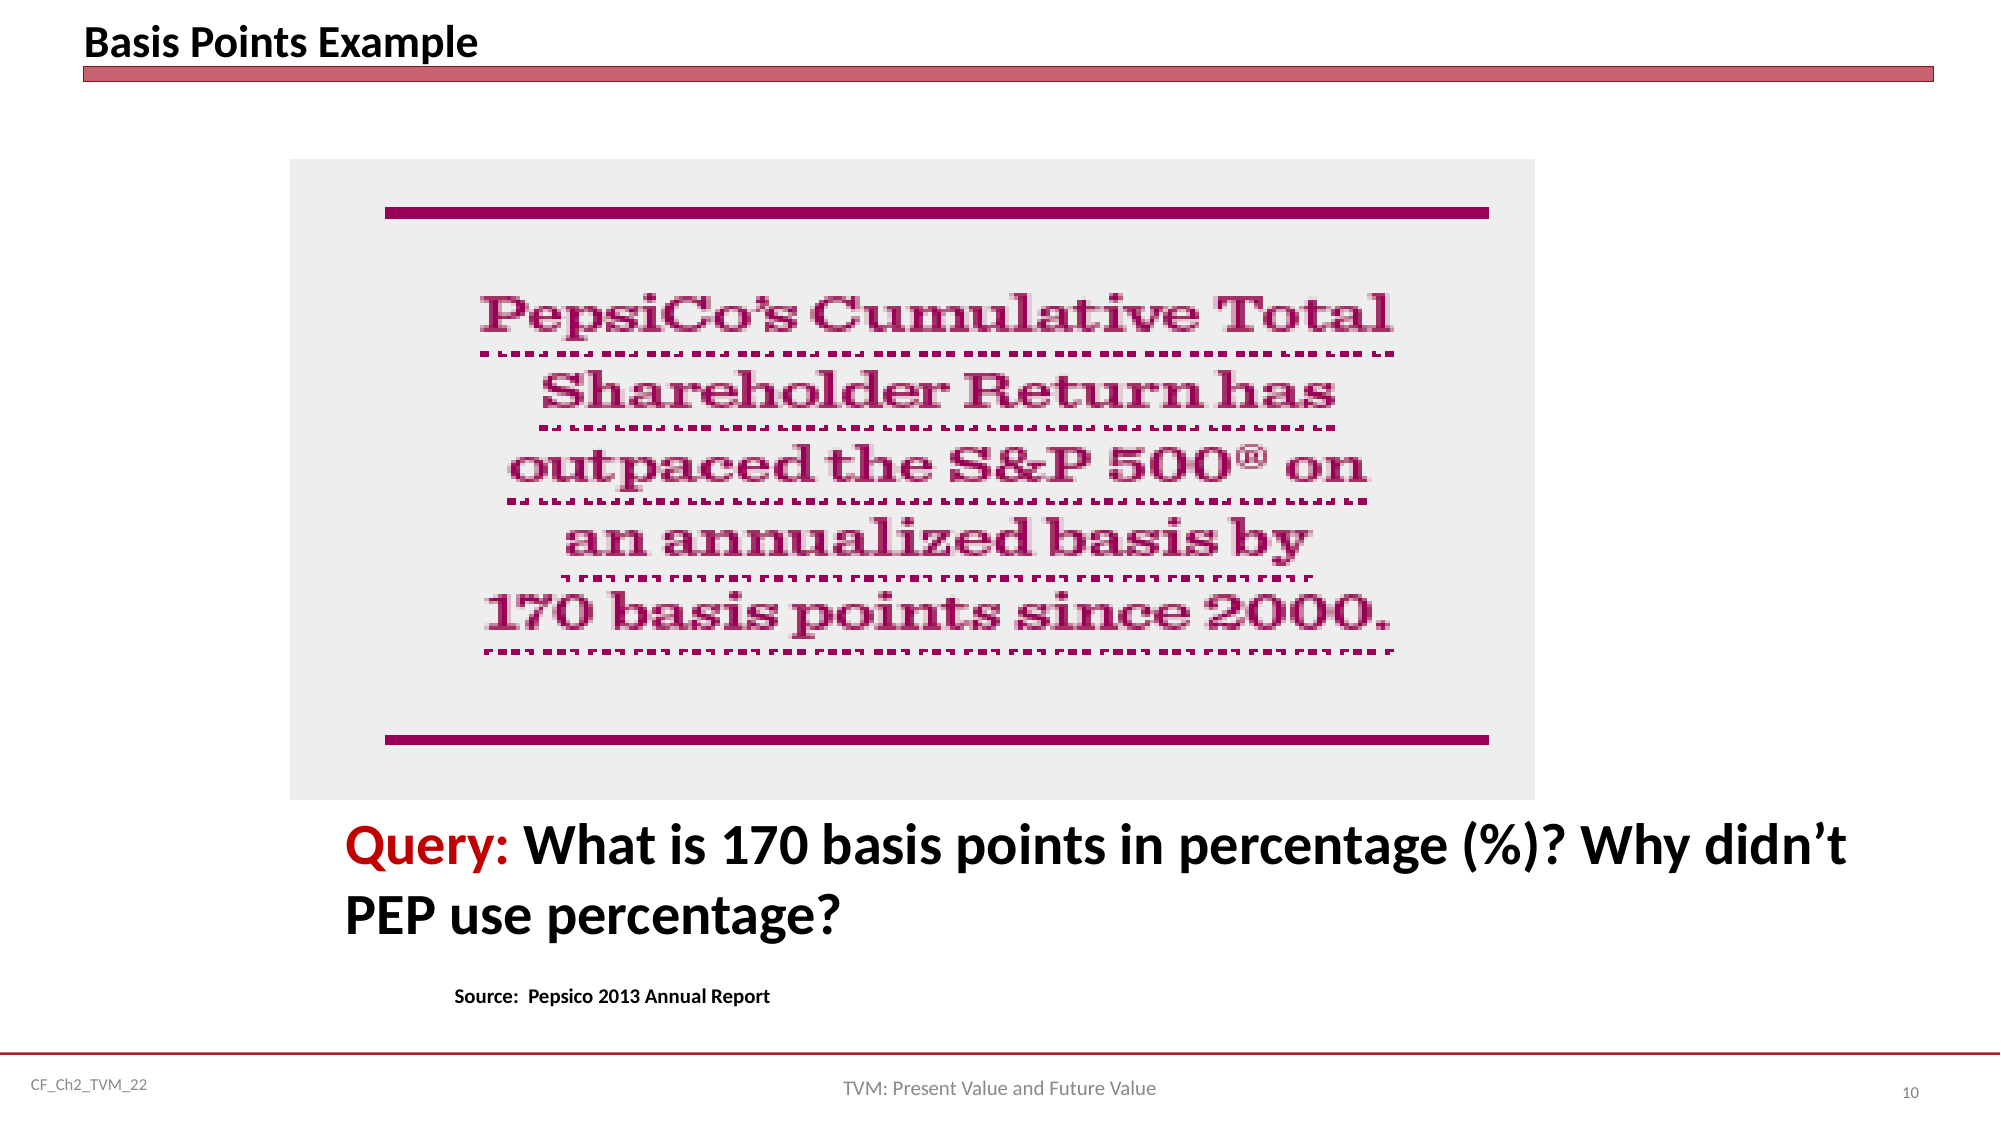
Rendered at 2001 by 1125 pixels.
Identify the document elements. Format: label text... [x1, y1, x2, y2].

text_box Query: What is 170 basis points in percentage (%)? Why didn’t PEP use percentage? [330, 798, 1864, 954]
title Basis Points Example [83, 6, 1935, 67]
footer TVM: Present Value and Future Value [683, 1056, 1317, 1117]
text_box Source: Pepsico 2013 Annual Report [439, 975, 786, 1015]
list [290, 159, 1535, 801]
slide_number 10 [1834, 1061, 1934, 1122]
